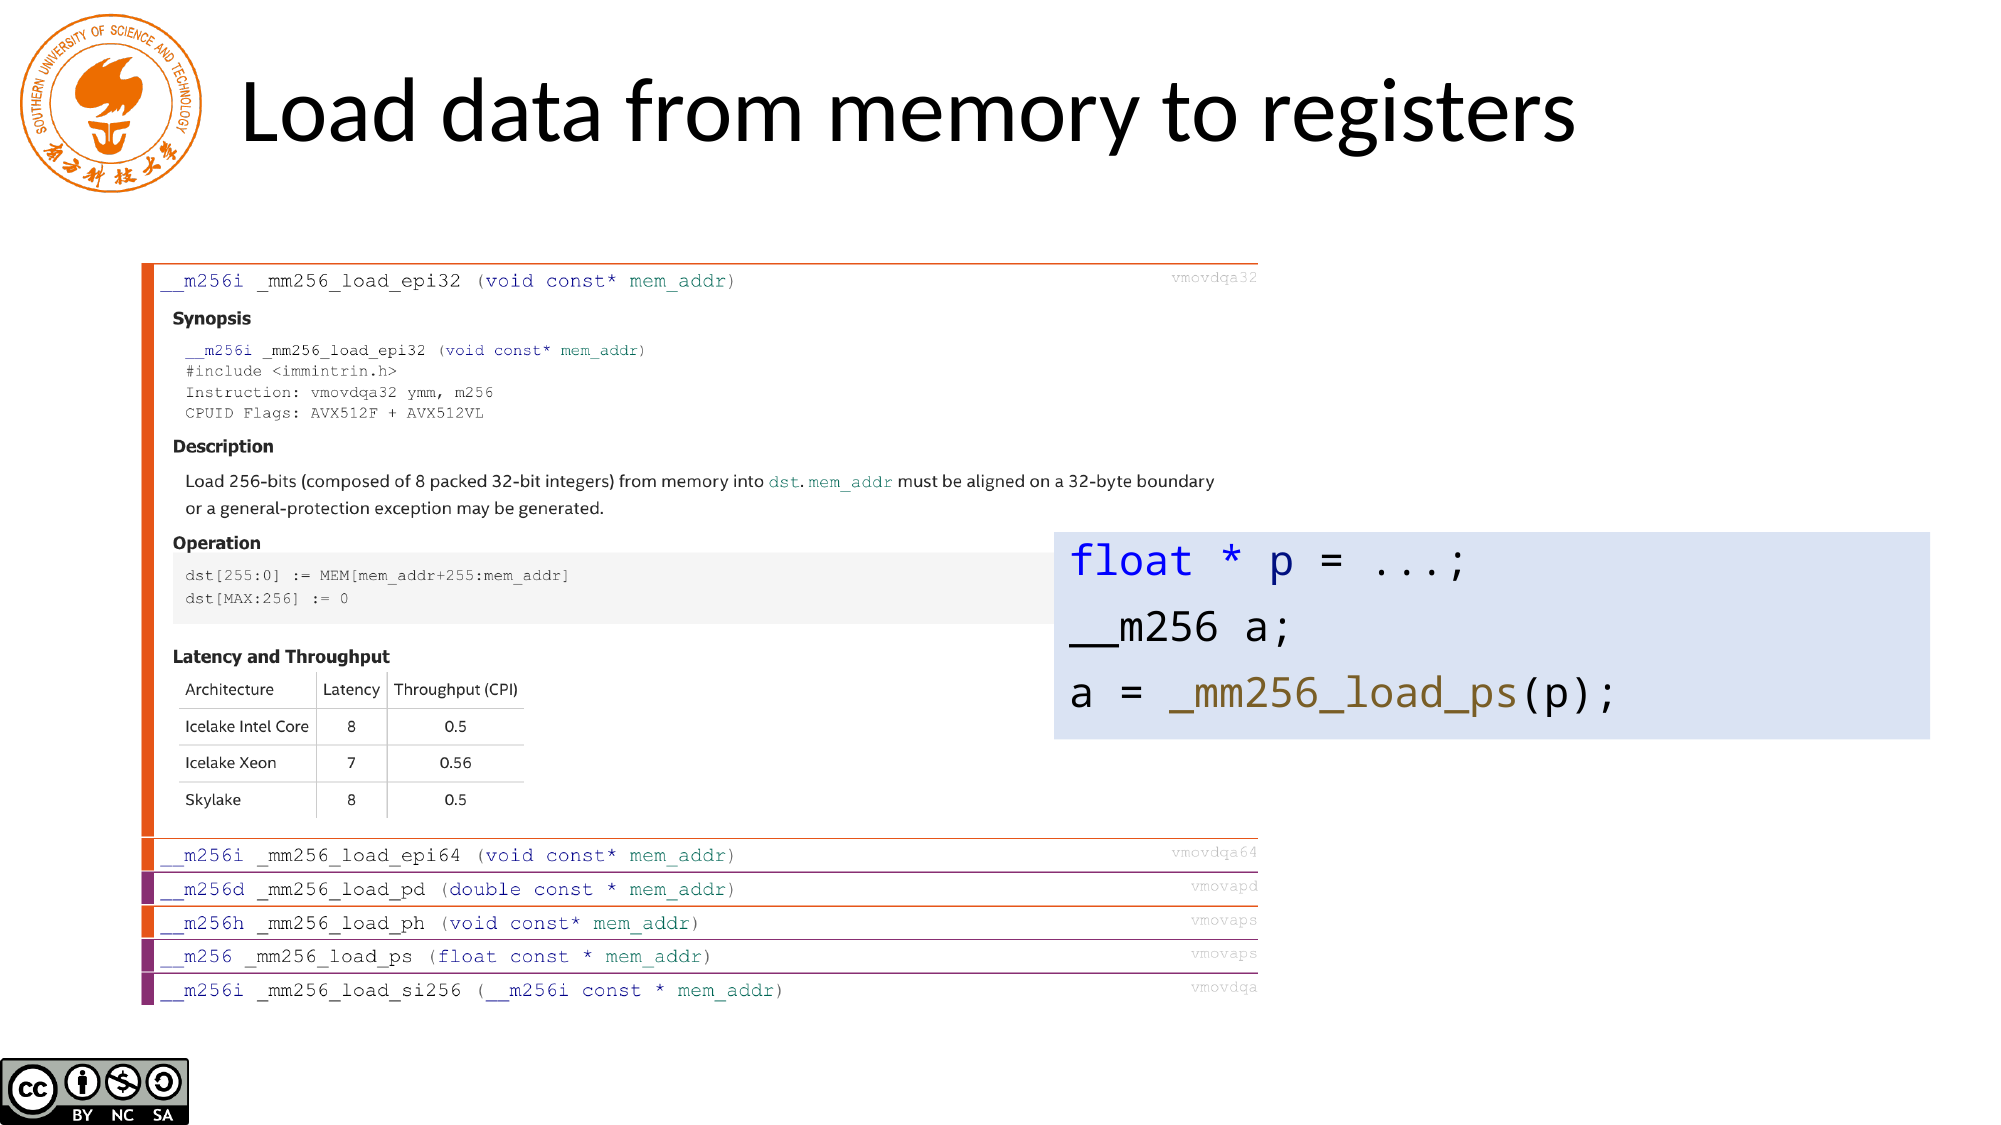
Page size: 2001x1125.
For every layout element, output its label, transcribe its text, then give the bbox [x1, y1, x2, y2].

picture [136, 256, 1289, 1015]
list float * p = ...; __m256 a; a = _mm256_load_ps(p); [1289, 532, 1931, 740]
title Load data from memory to registers [225, 43, 1951, 181]
picture [0, 1058, 189, 1125]
picture [18, 11, 202, 194]
